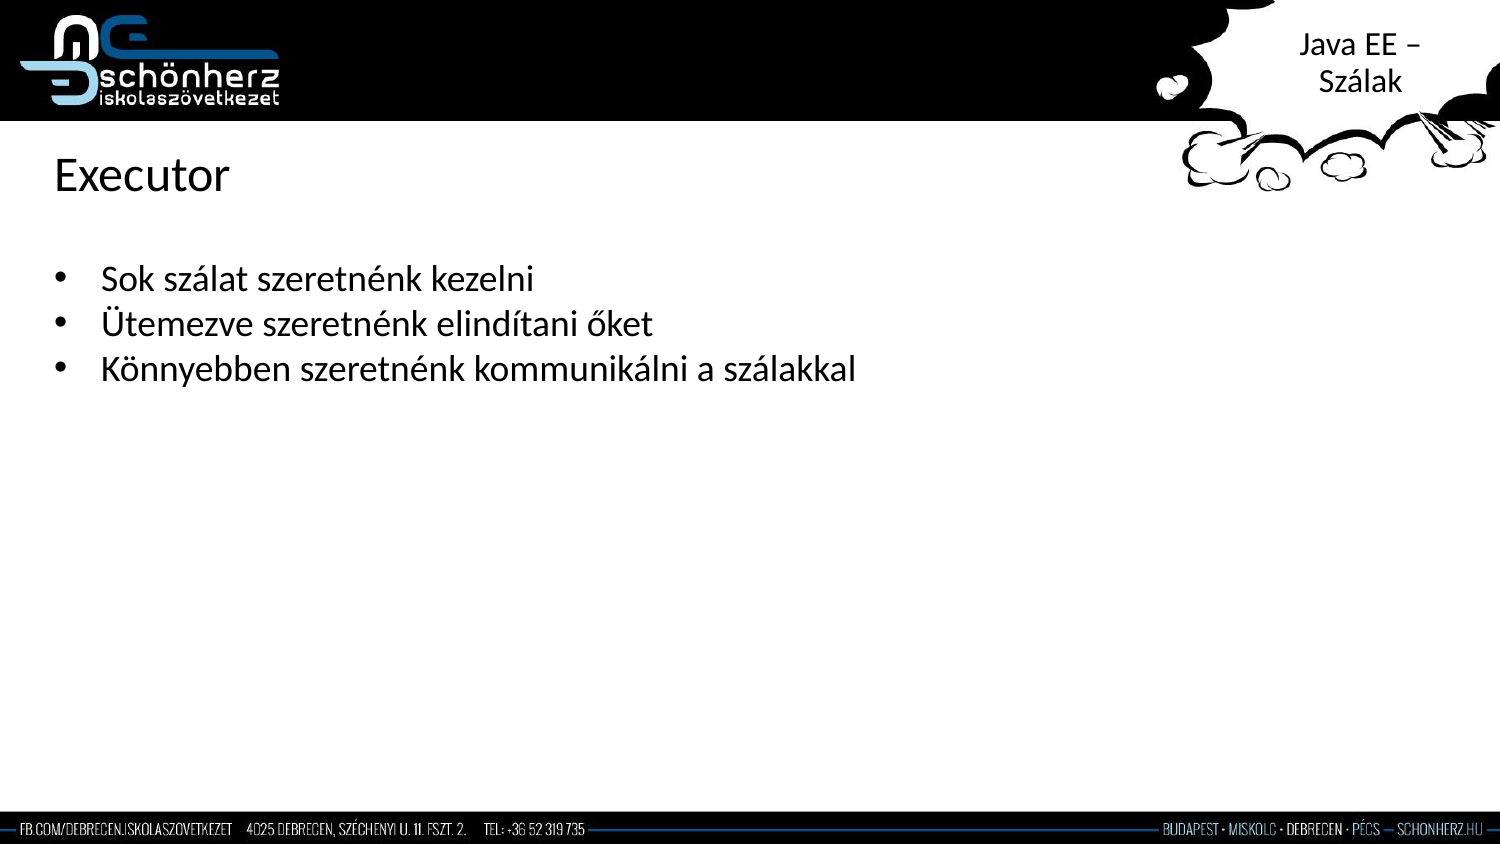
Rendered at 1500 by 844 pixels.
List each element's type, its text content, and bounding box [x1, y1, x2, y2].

subtitle Executor [39, 140, 1455, 213]
picture [0, 0, 1500, 844]
title Java EE – Szálak [1233, 11, 1488, 107]
text_box Sok szálat szeretnénk kezelni Ütemezve szeretnénk elindítani őket Könnyebben szeretnénk kommunikálni a szálakkal [39, 246, 1455, 443]
